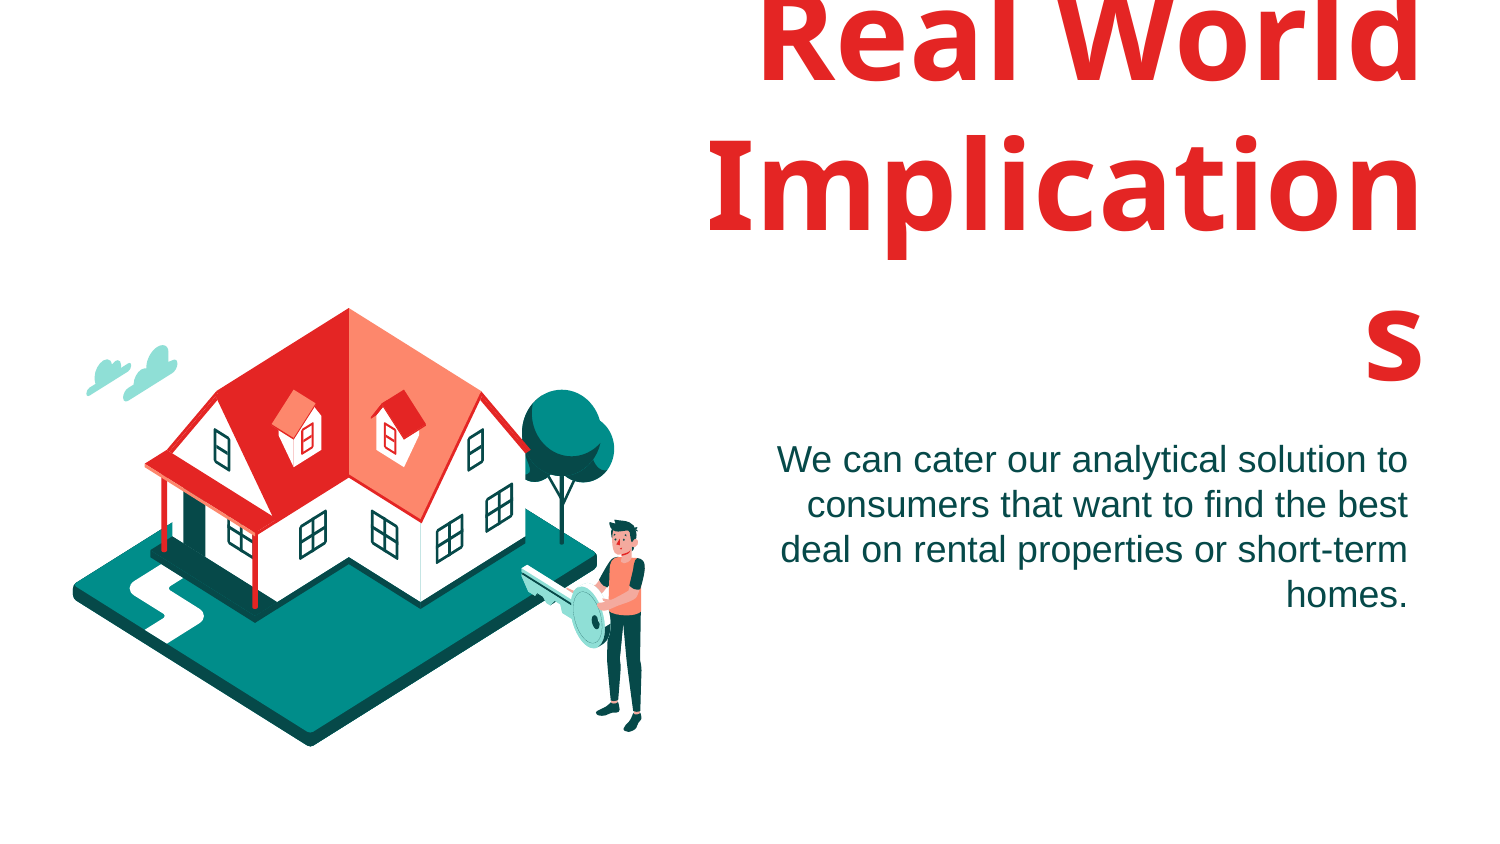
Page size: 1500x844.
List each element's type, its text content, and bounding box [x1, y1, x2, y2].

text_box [72, 307, 647, 747]
title Real World Implications [678, 46, 1442, 421]
subtitle We can cater our analytical solution to consumers that want to find the best deal on rental properties or short-term homes. [724, 420, 1424, 525]
